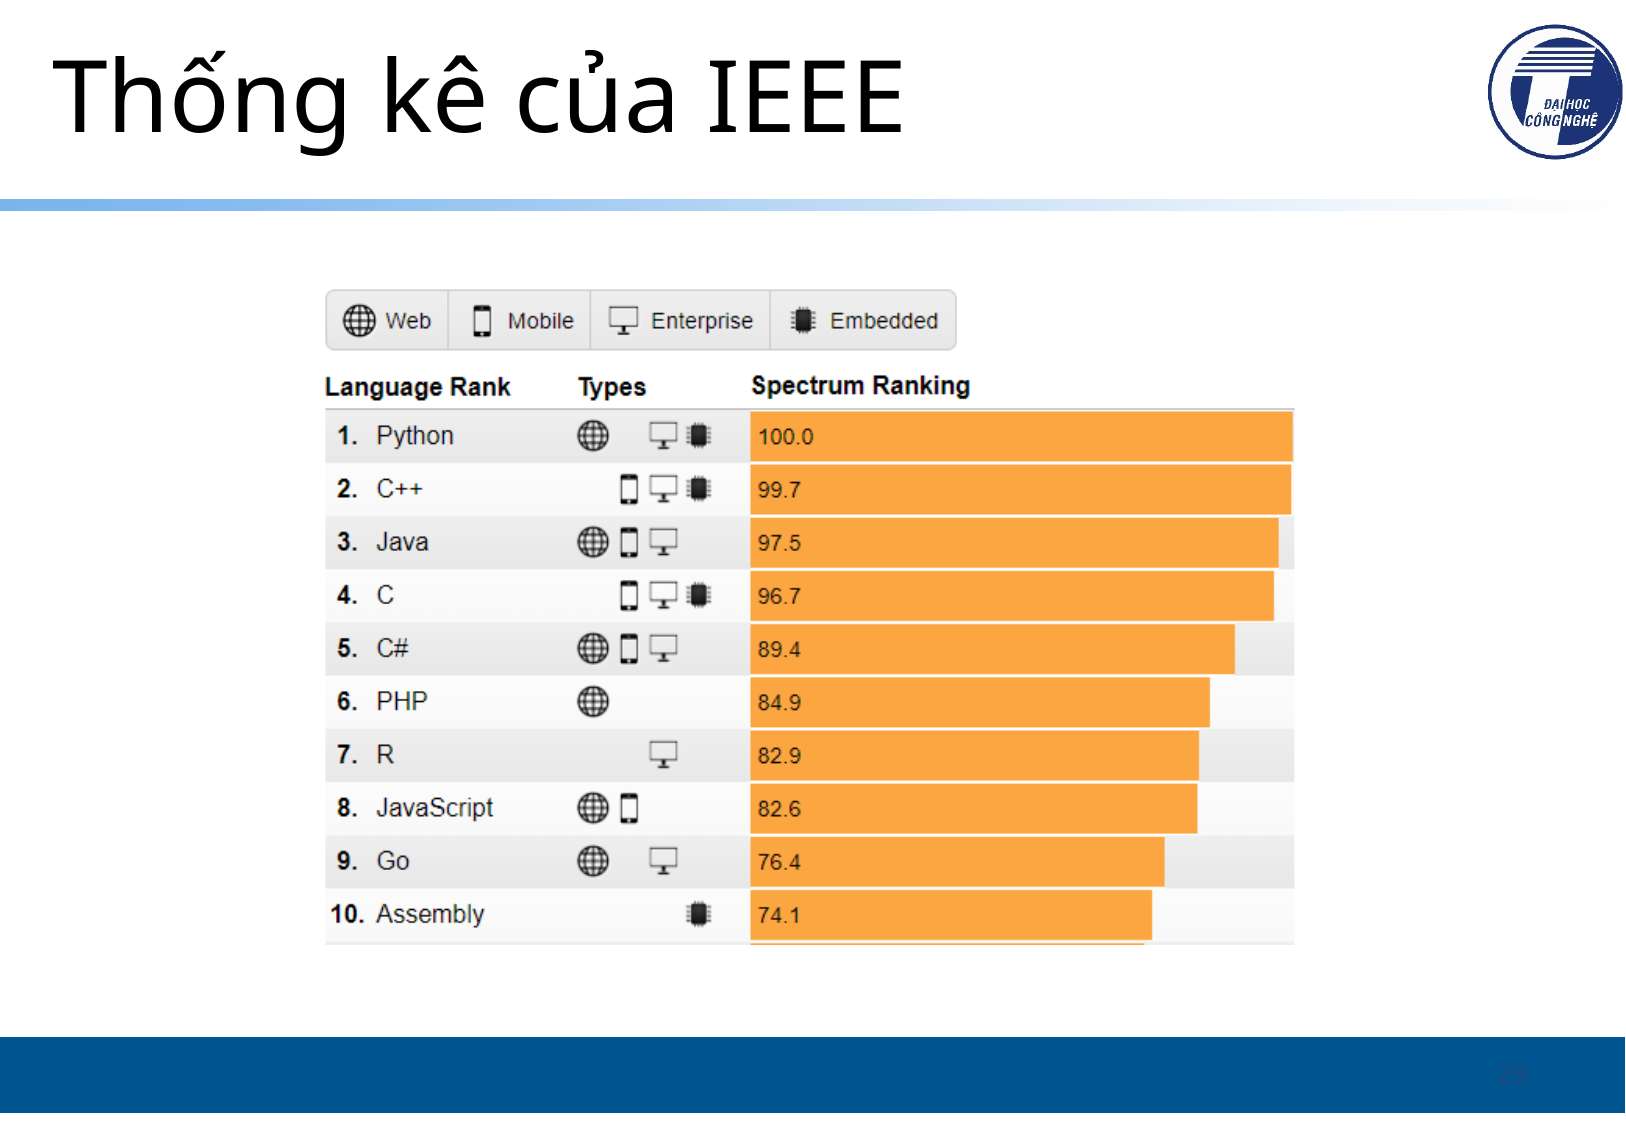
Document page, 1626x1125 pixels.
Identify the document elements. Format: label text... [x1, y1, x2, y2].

title Thống kê của IEEE [37, 0, 1500, 186]
picture [0, 199, 1625, 211]
picture [1500, 22, 1625, 162]
picture [0, 1037, 1625, 1113]
picture [320, 285, 1305, 945]
slide_number 28 [1164, 1042, 1544, 1103]
